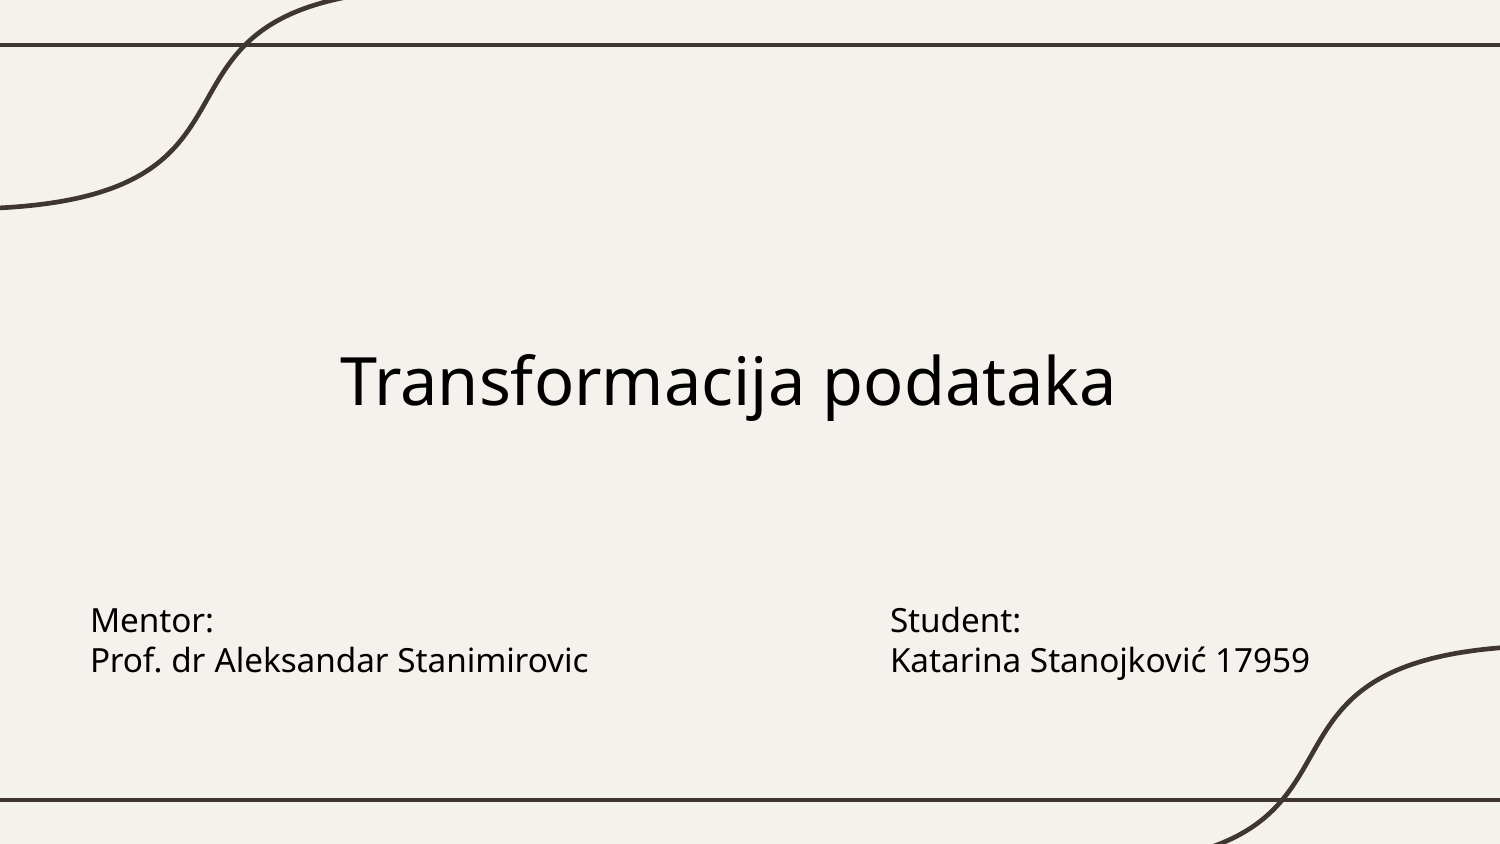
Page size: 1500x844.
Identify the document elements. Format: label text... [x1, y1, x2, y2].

text_box Student: Katarina Stanojković 17959 [875, 584, 1363, 690]
subtitle Mentor: Prof. dr Aleksandar Stanimirovic [75, 584, 725, 690]
title Transformacija podataka [150, 296, 1309, 434]
